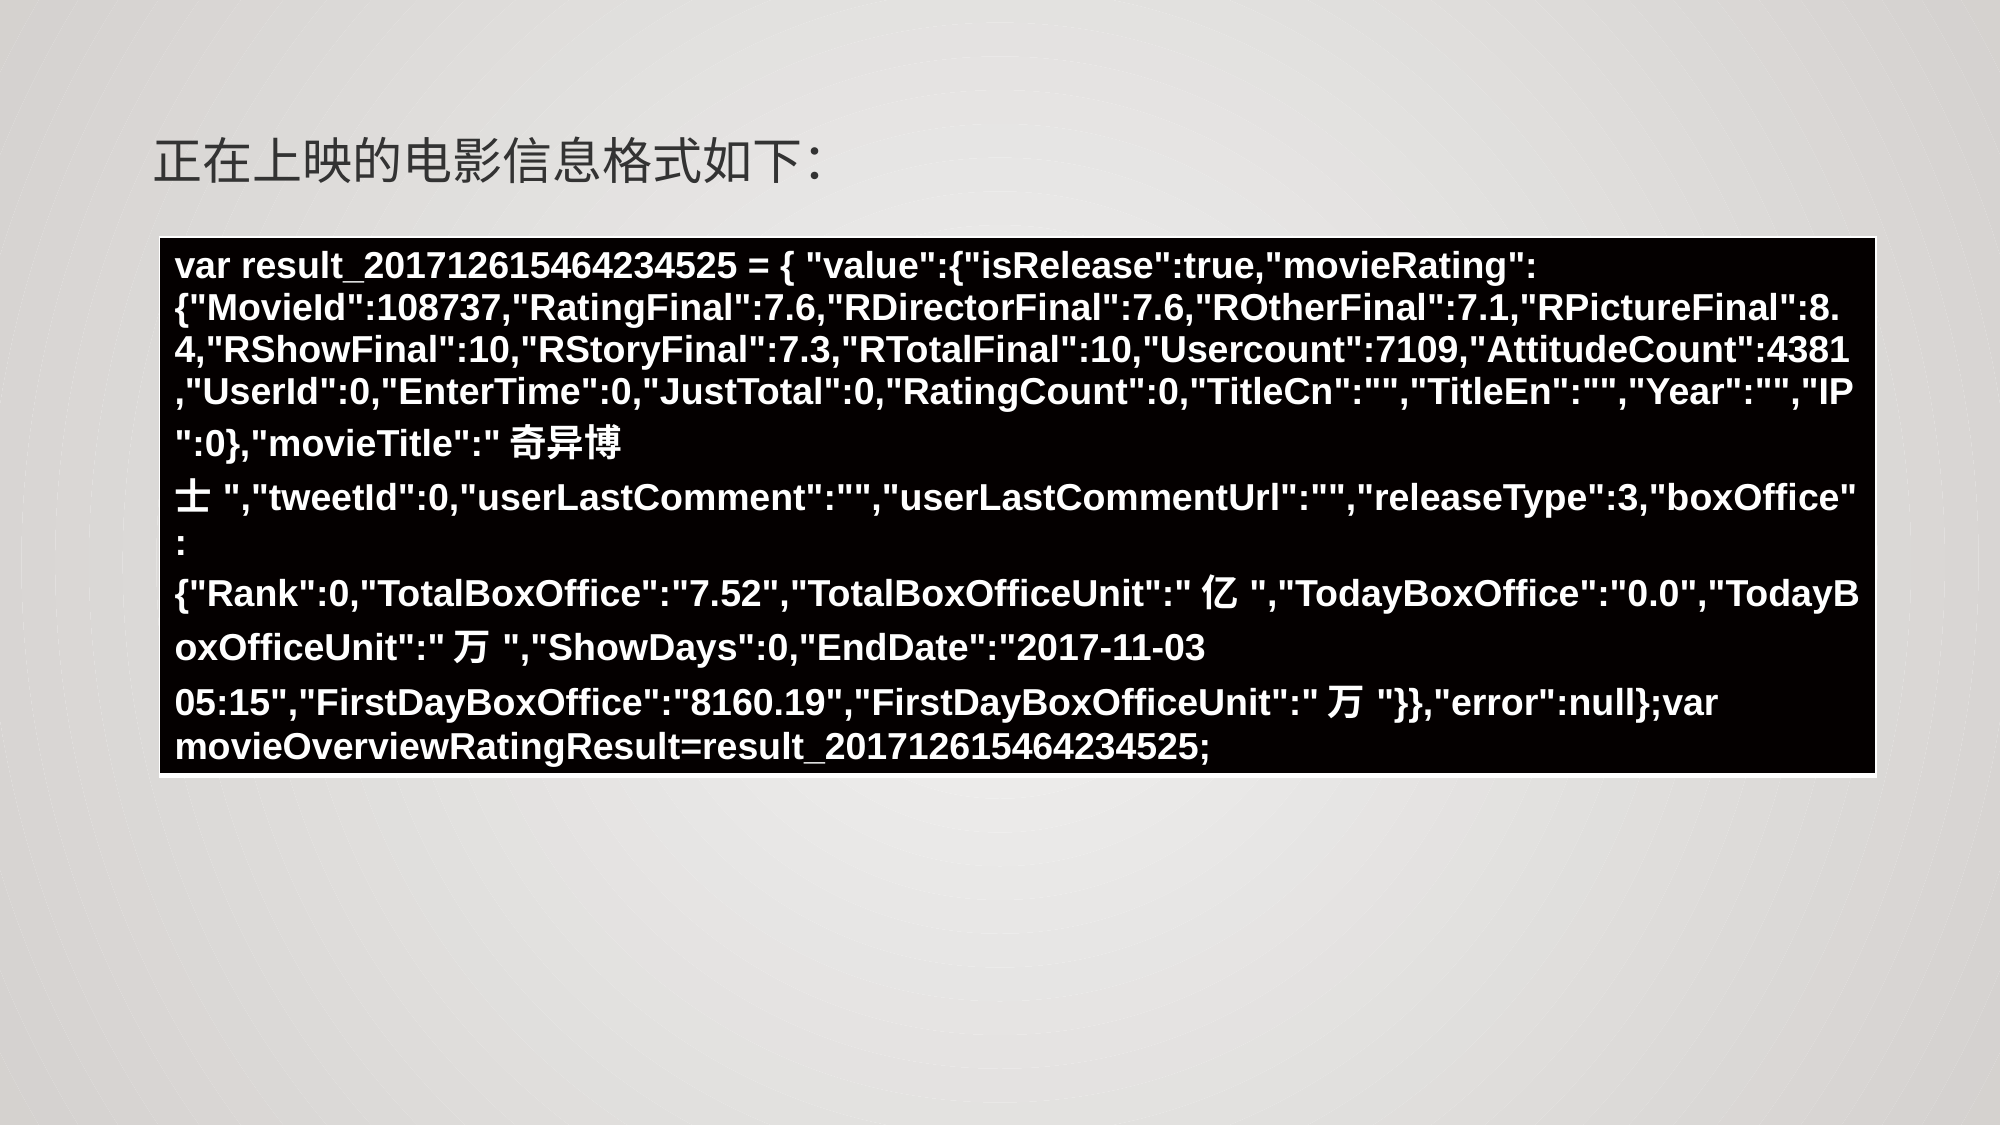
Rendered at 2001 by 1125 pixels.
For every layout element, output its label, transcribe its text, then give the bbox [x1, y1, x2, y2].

list 正在上映的电影信息格式如下： [137, 128, 1863, 1014]
table_header var result_201712615464234525 = { "value":{"isRelease":true,"movieRating":{"MovieId":108737,"RatingFinal":7.6,"RDirectorFinal":7.6,"ROtherFinal":7.1,"RPictureFinal":8.4,"RShowFinal":10,"RStoryFinal":7.3,"RTotalFinal":10,"Usercount":7109,"AttitudeCount":4381,"UserId":0,"EnterTime":0,"JustTotal":0,"RatingCount":0,"TitleCn":"","TitleEn":"","Year":"","IP":0},"movieTitle":"奇异博士","tweetId":0,"userLastComment":"","userLastCommentUrl":"","releaseType":3,"boxOffice":{"Rank":0,"TotalBoxOffice":"7.52","TotalBoxOfficeUnit":"亿","TodayBoxOffice":"0.0","TodayBoxOfficeUnit":"万","ShowDays":0,"EndDate":"2017-11-03 05:15","FirstDayBoxOffice":"8160.19","FirstDayBoxOfficeUnit":"万"}},"error":null};var movieOverviewRatingResult=result_201712615464234525; [160, 238, 1875, 773]
